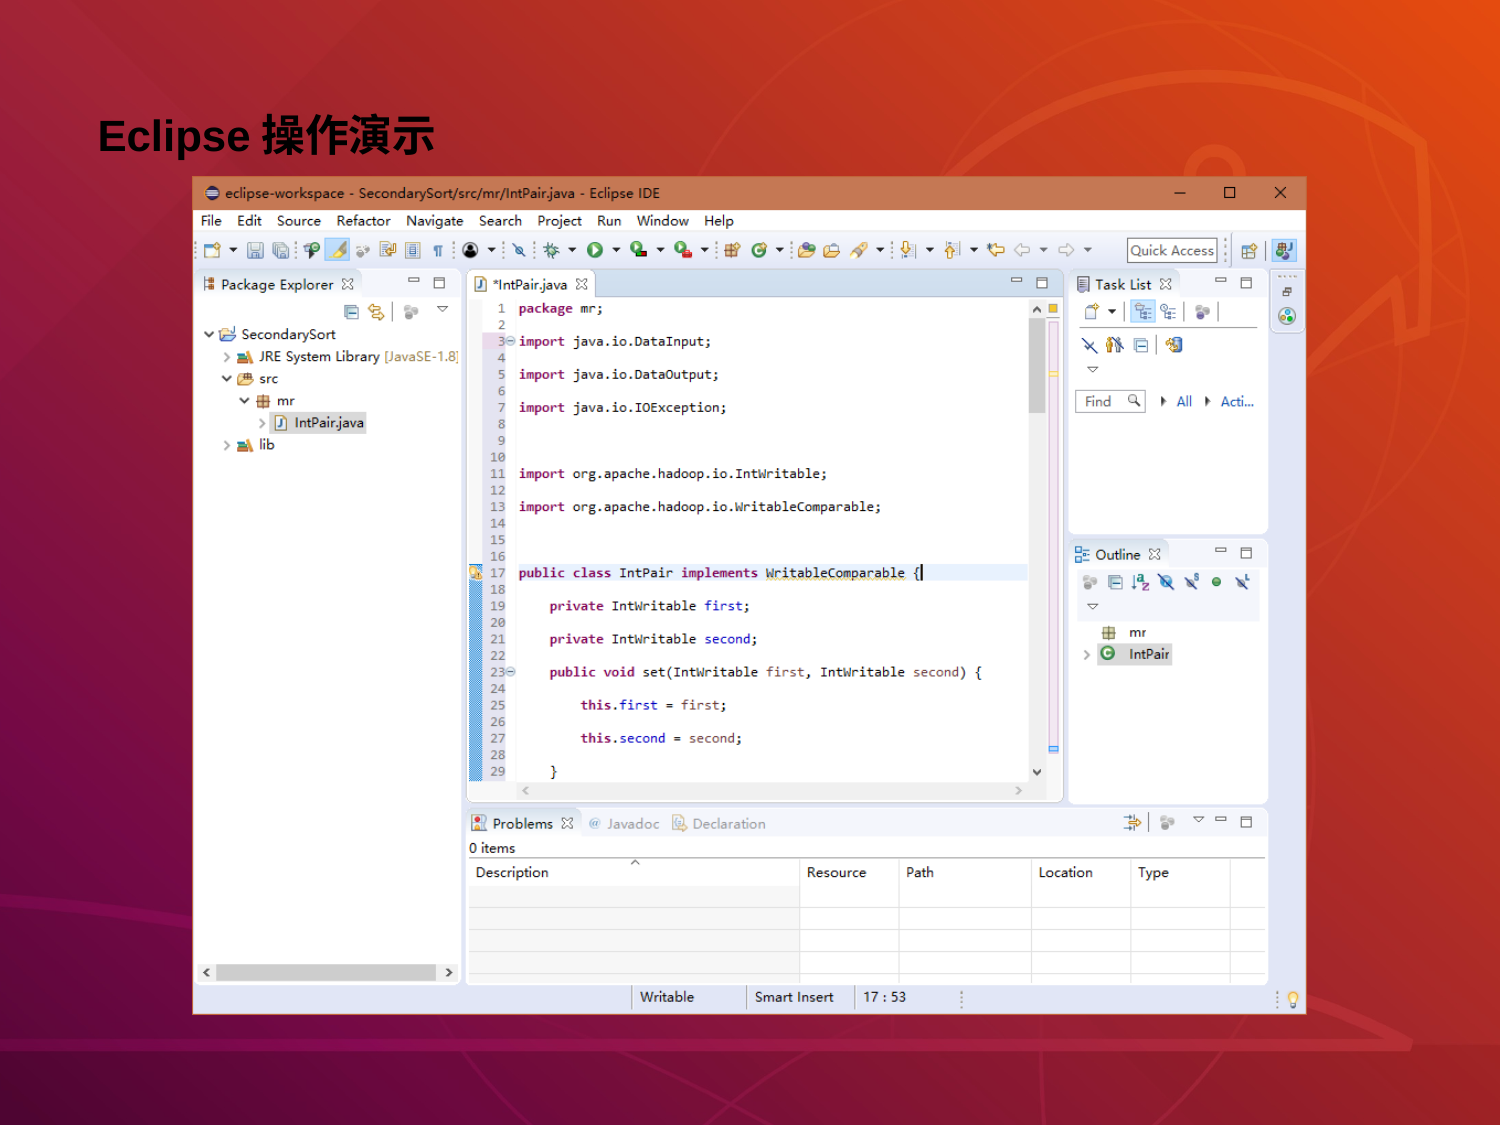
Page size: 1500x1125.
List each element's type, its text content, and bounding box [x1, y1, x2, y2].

title Eclipse操作演示 [82, 0, 1418, 169]
picture [0, 0, 1500, 1125]
